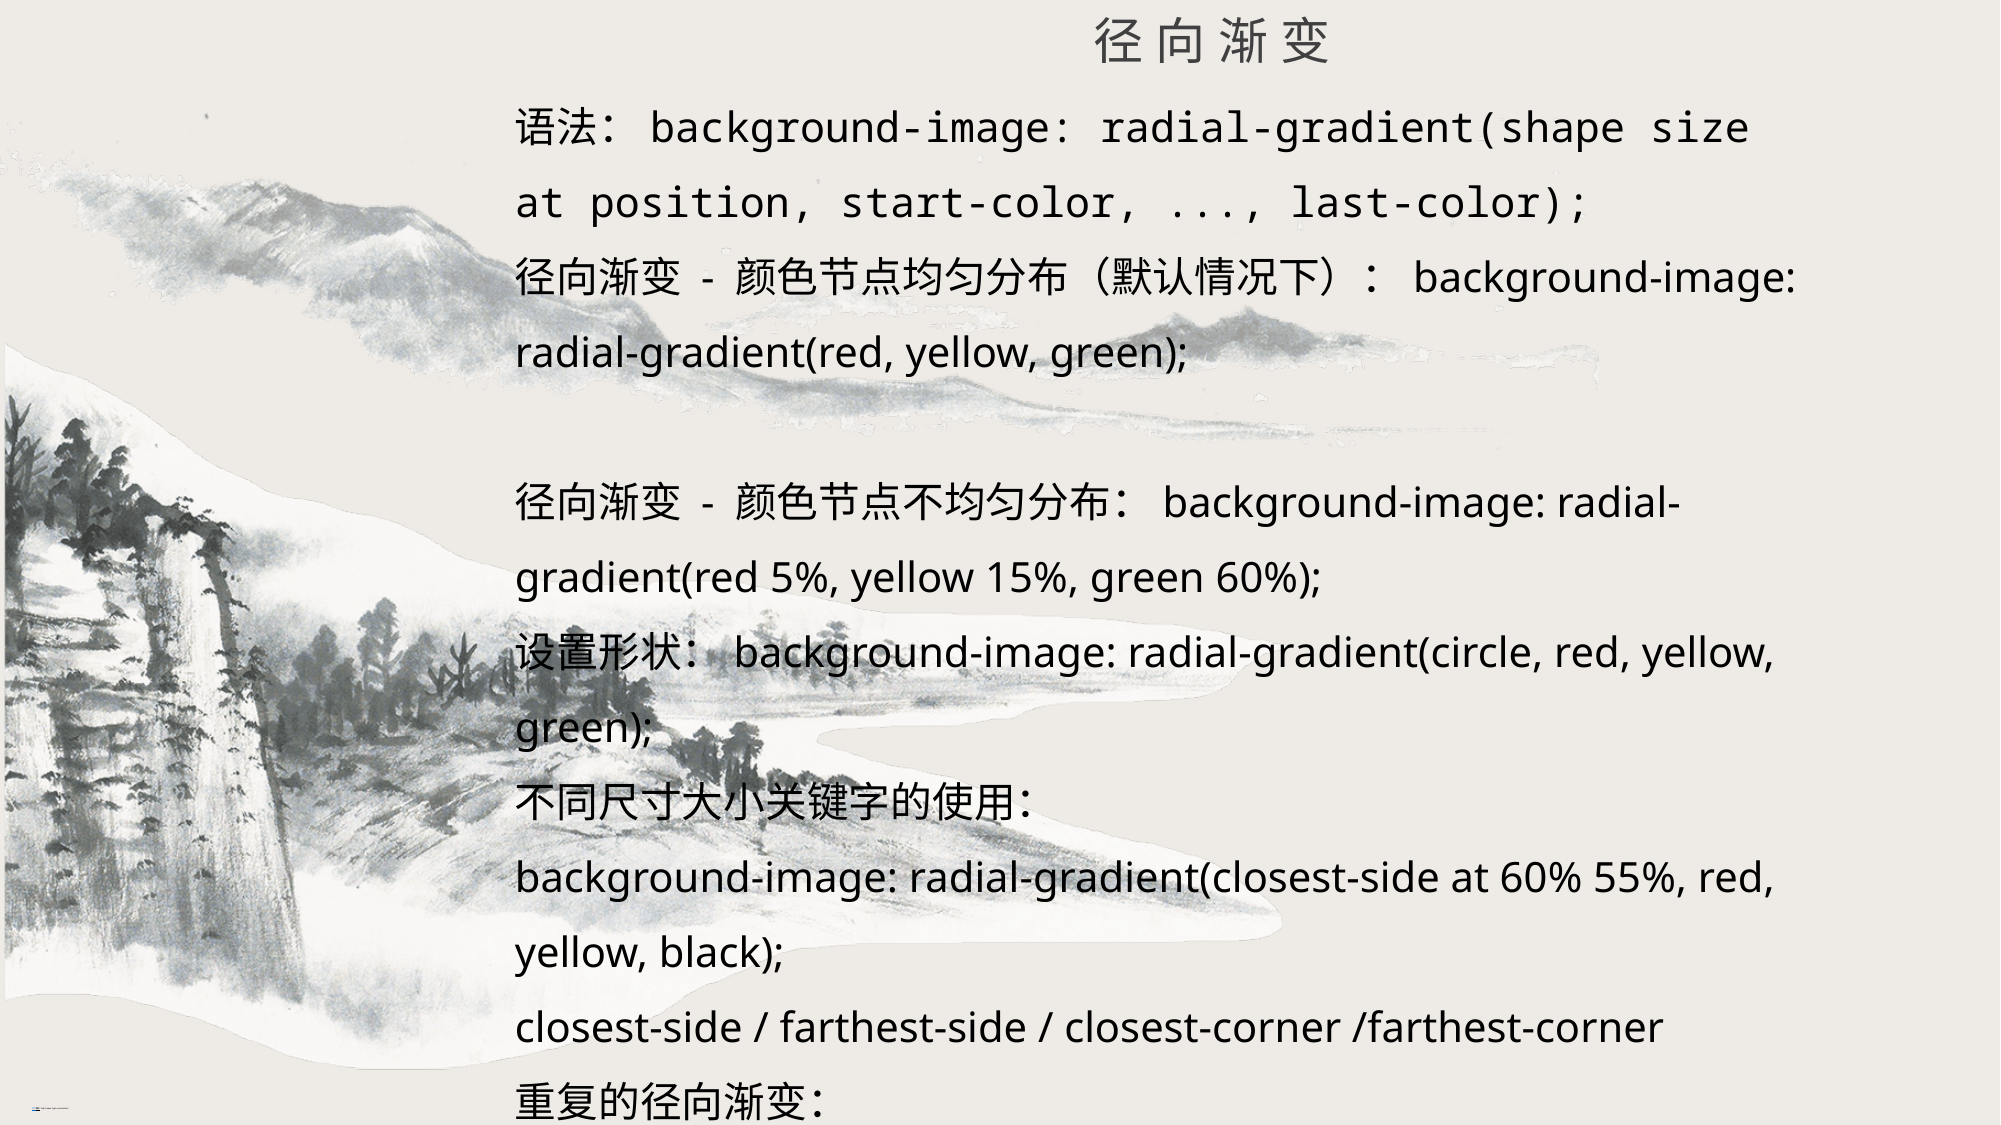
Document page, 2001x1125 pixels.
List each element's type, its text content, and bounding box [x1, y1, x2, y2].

picture [0, 68, 1599, 1125]
text_box 语法：background-image: radial-gradient(shape size at position, start-color, ..., last-color); 径向渐变 - 颜色节点均匀分布（默认情况下）：background-image: radial-gradient(red, yellow, green); 径向渐变 - 颜色节点不均匀分布：background-image: radial-gradient(red 5%, yellow 15%, green 60%); 设置形状：background-image: radial-gradient(circle, red, yellow, green); 不同尺寸大小关键字的使用： background-image: radial-gradient(closest-side at 60% 55%, red, yellow, black); closest-side / farthest-side / closest-corner /farthest-corner 重复的径向渐变： background-image: repeating-radial-gradient(red, yellow 10%, green 15%); [1599, 68, 1815, 1125]
text_box 径向渐变 [1078, 2, 1346, 68]
